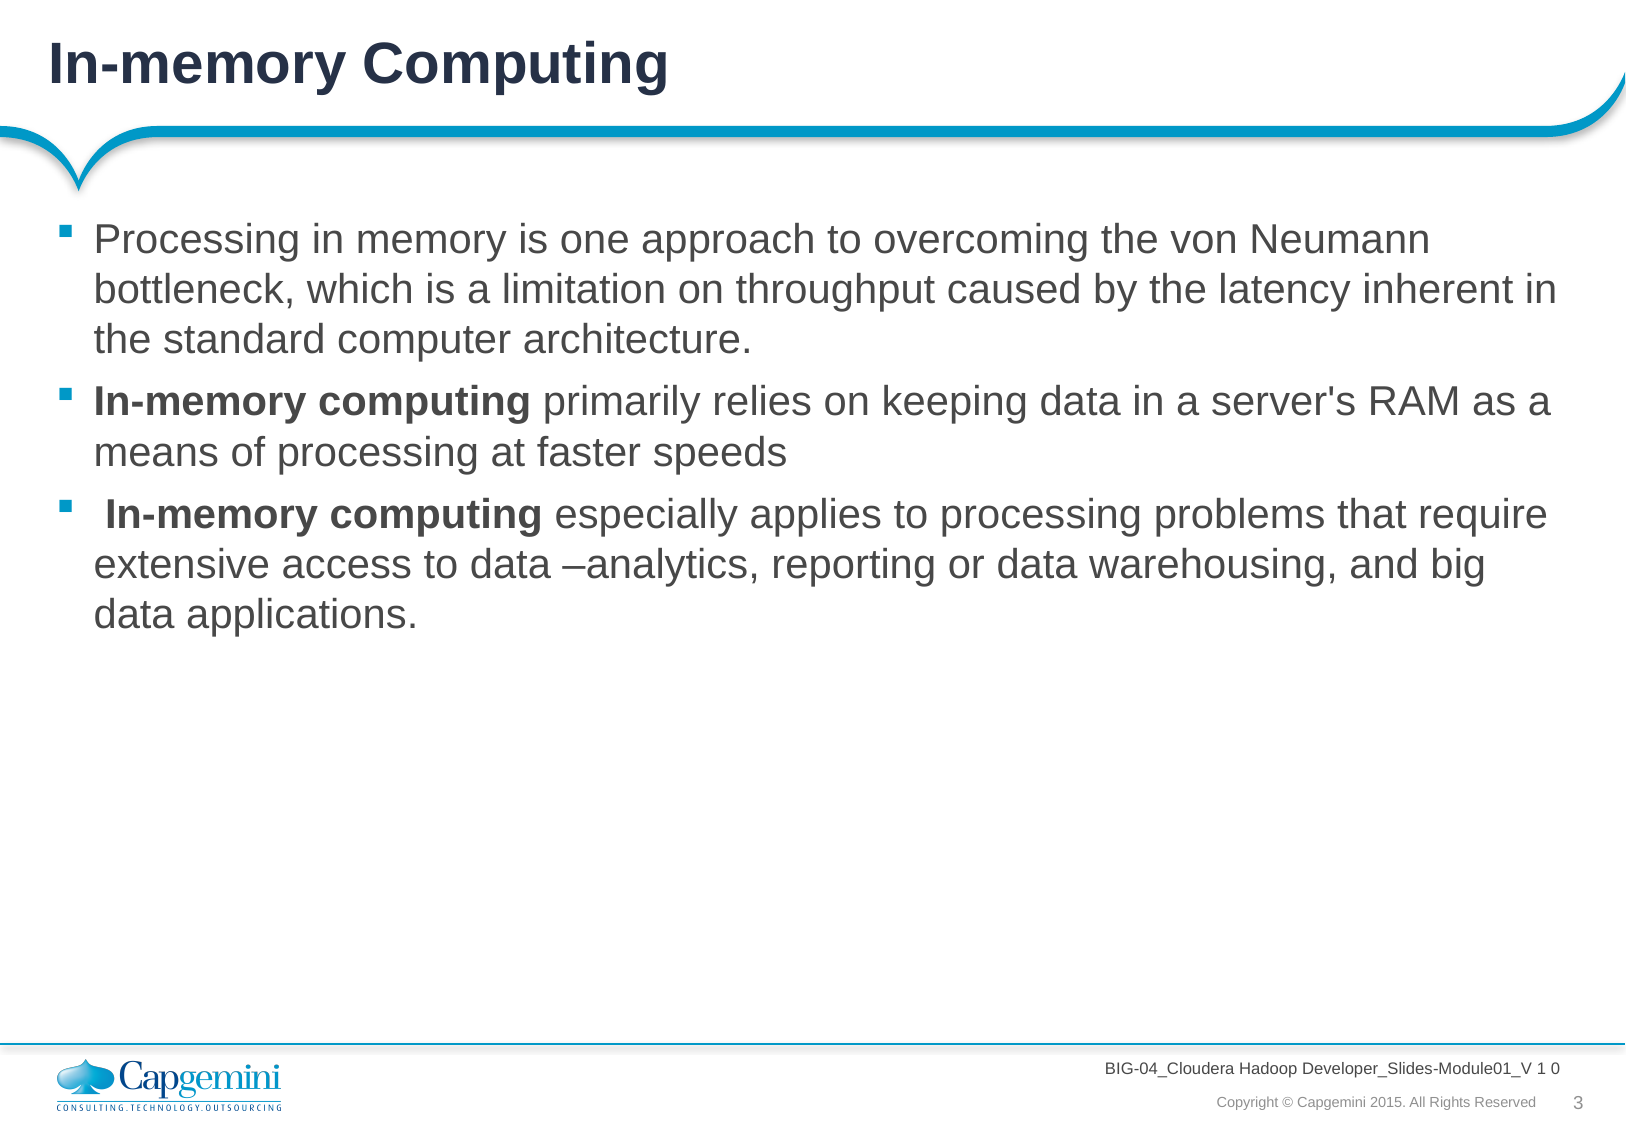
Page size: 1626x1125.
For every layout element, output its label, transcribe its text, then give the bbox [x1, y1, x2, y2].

title In-memory Computing [0, 0, 1625, 132]
picture [57, 1059, 281, 1111]
list Processing in memory is one approach to overcoming the von Neumann bottleneck, which is a limitation on throughput caused by the latency inherent in the standard computer architecture. In-memory computing primarily relies on keeping data in a server's RAM as a means of processing at faster speeds In-memory computing especially applies to processing problems that require extensive access to data –analytics, reporting or data warehousing, and big data applications. [55, 205, 1569, 1029]
